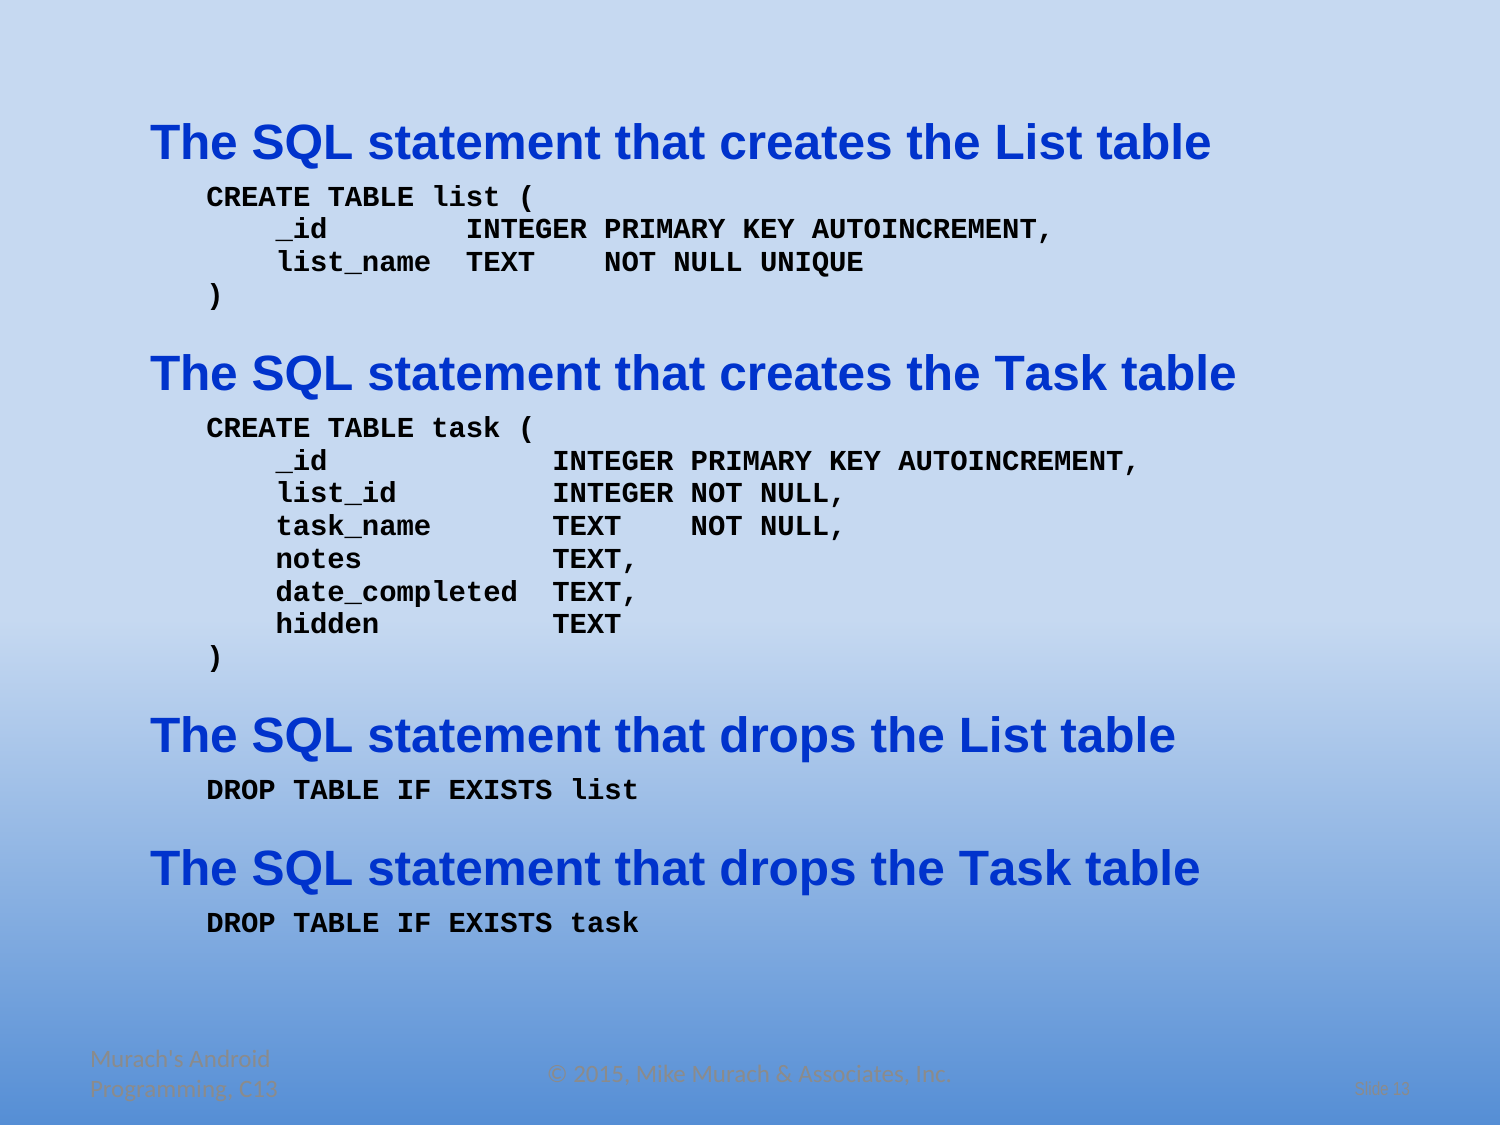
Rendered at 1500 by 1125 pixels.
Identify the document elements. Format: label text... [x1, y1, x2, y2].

footer © 2015, Mike Murach & Associates, Inc. [512, 1042, 988, 1103]
slide_number Slide 13 [1074, 1042, 1425, 1103]
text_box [149, 112, 1265, 943]
slide_number Murach's Android Programming, C13 [75, 1042, 425, 1103]
